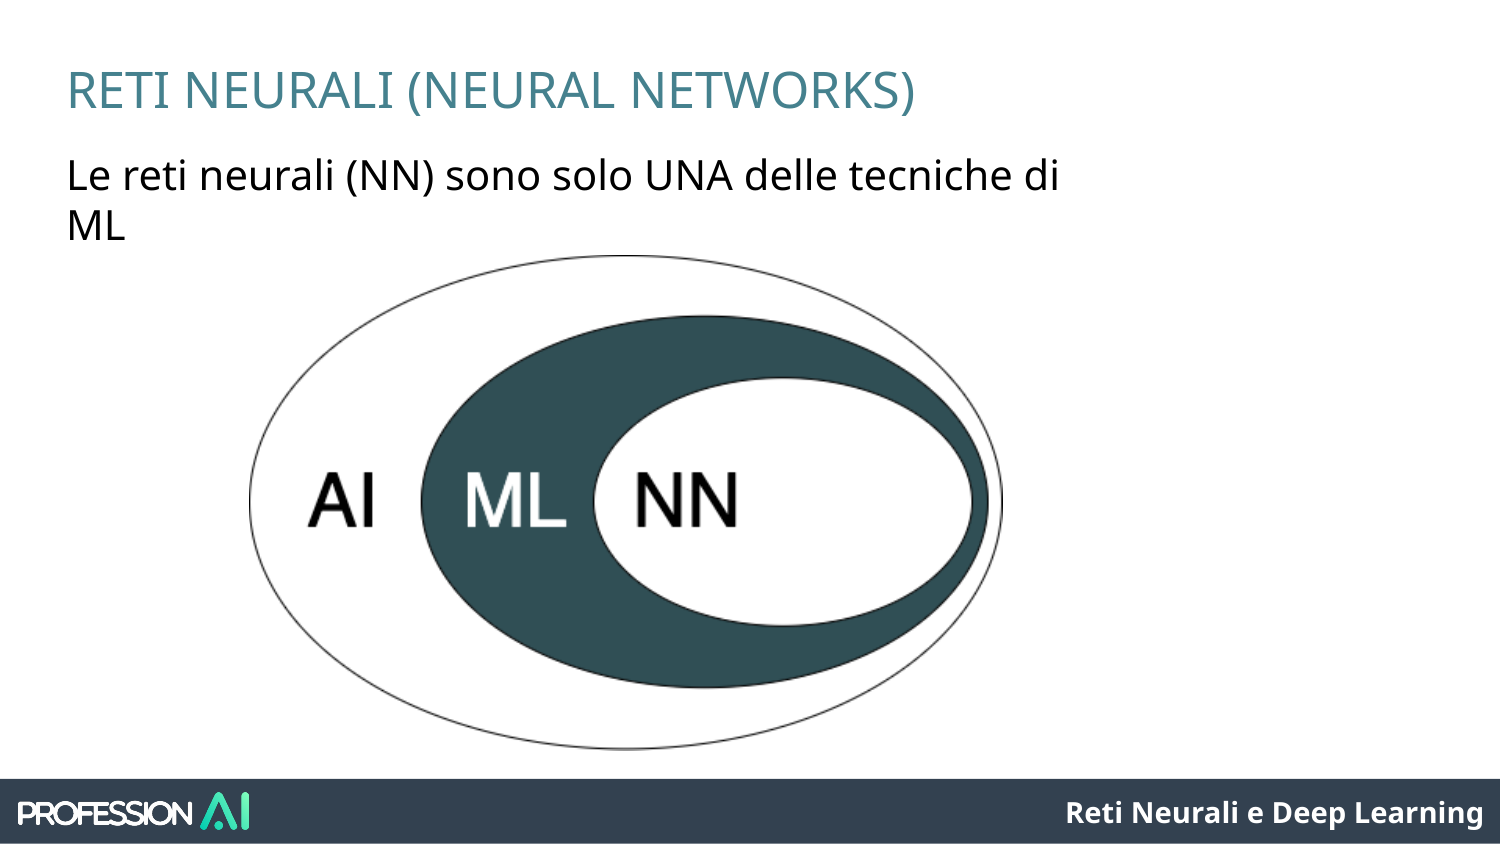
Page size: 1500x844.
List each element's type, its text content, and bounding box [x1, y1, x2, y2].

picture [17, 792, 250, 831]
text_box [0, 778, 1044, 844]
title Le reti neurali (NN) sono solo UNA delle tecniche di ML [51, 133, 1087, 228]
title RETI NEURALI (NEURAL NETWORKS) [51, 42, 1449, 137]
text_box Reti Neurali e Deep Learning [1044, 778, 1500, 844]
picture [249, 255, 1003, 752]
